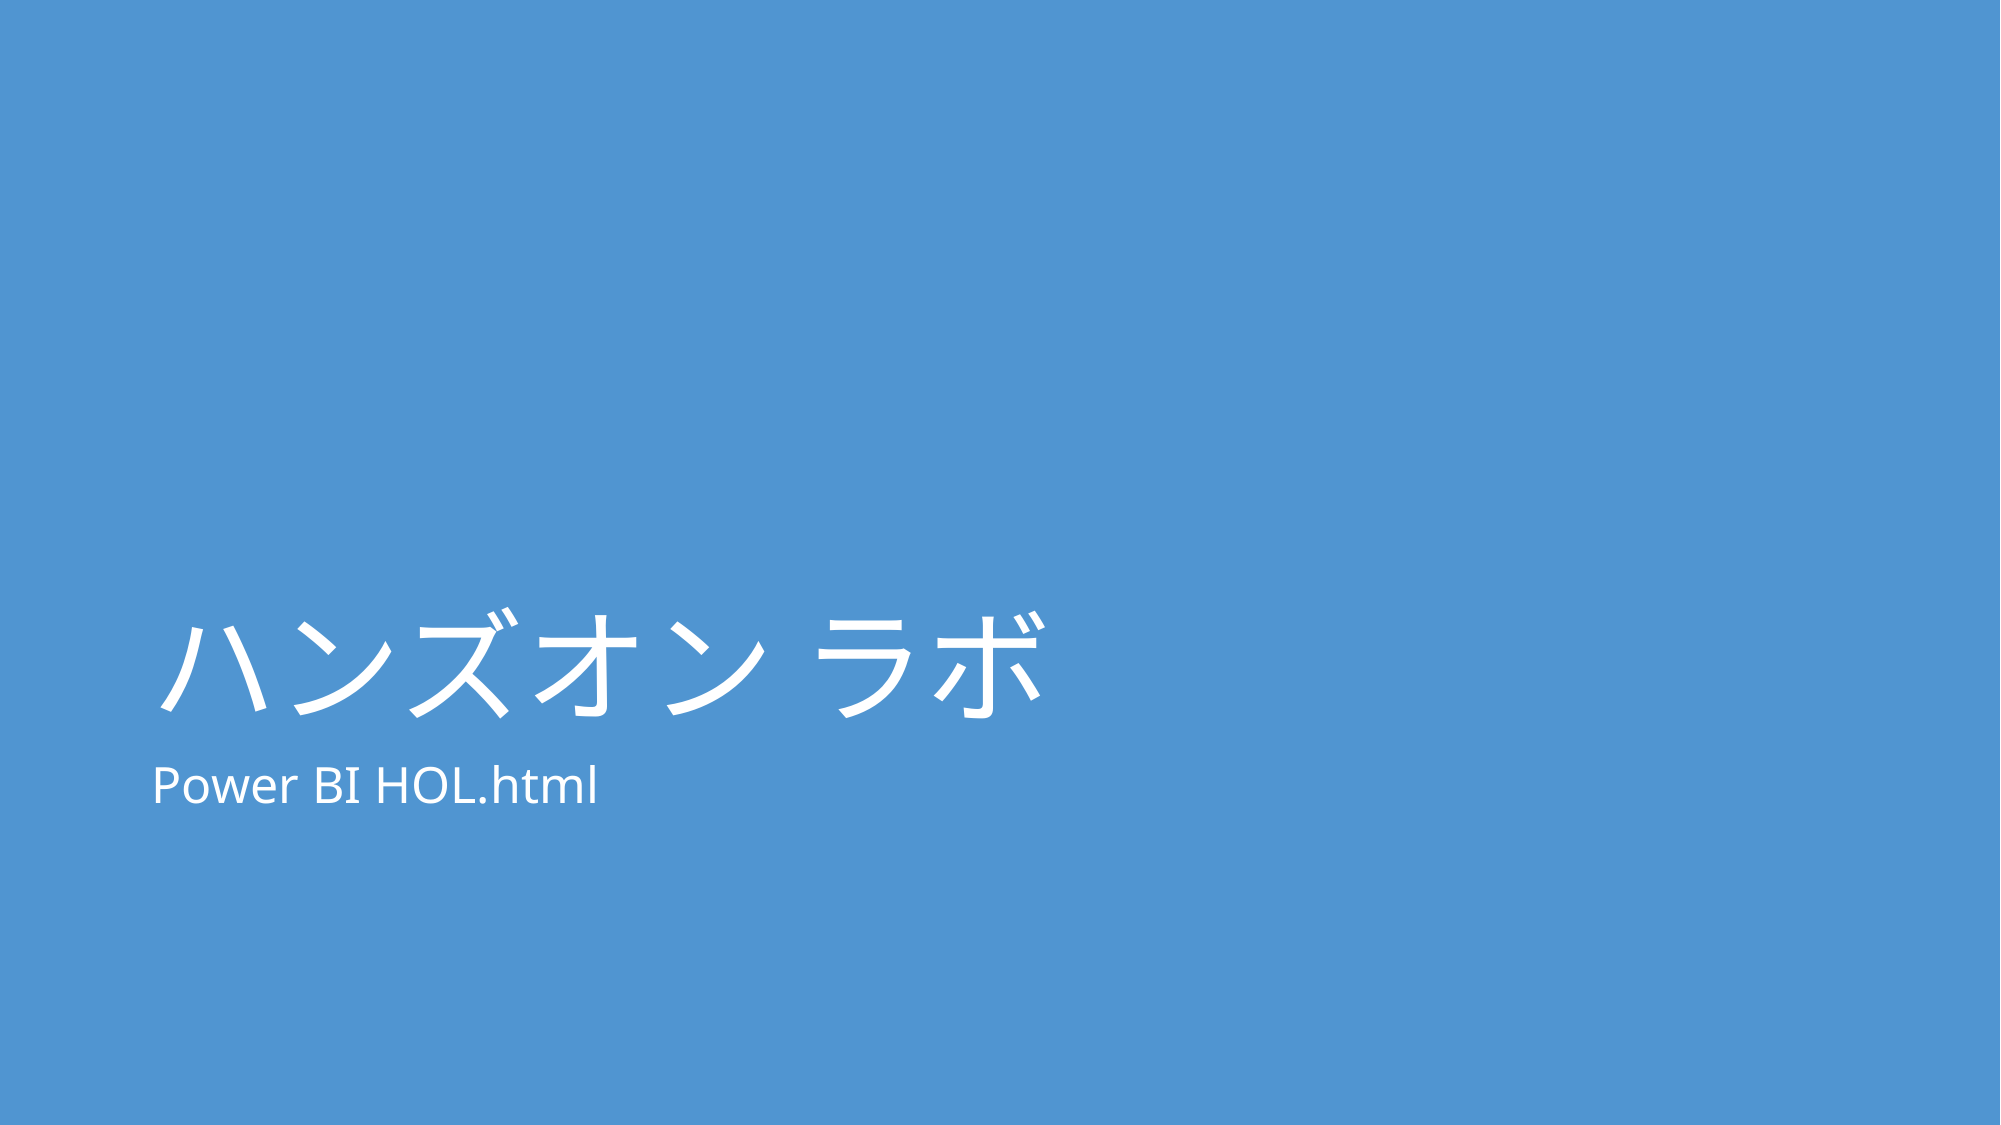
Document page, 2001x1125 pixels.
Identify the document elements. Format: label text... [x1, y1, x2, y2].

list Power BI HOL.html [136, 752, 1862, 999]
title ハンズオン ラボ [136, 280, 1862, 749]
